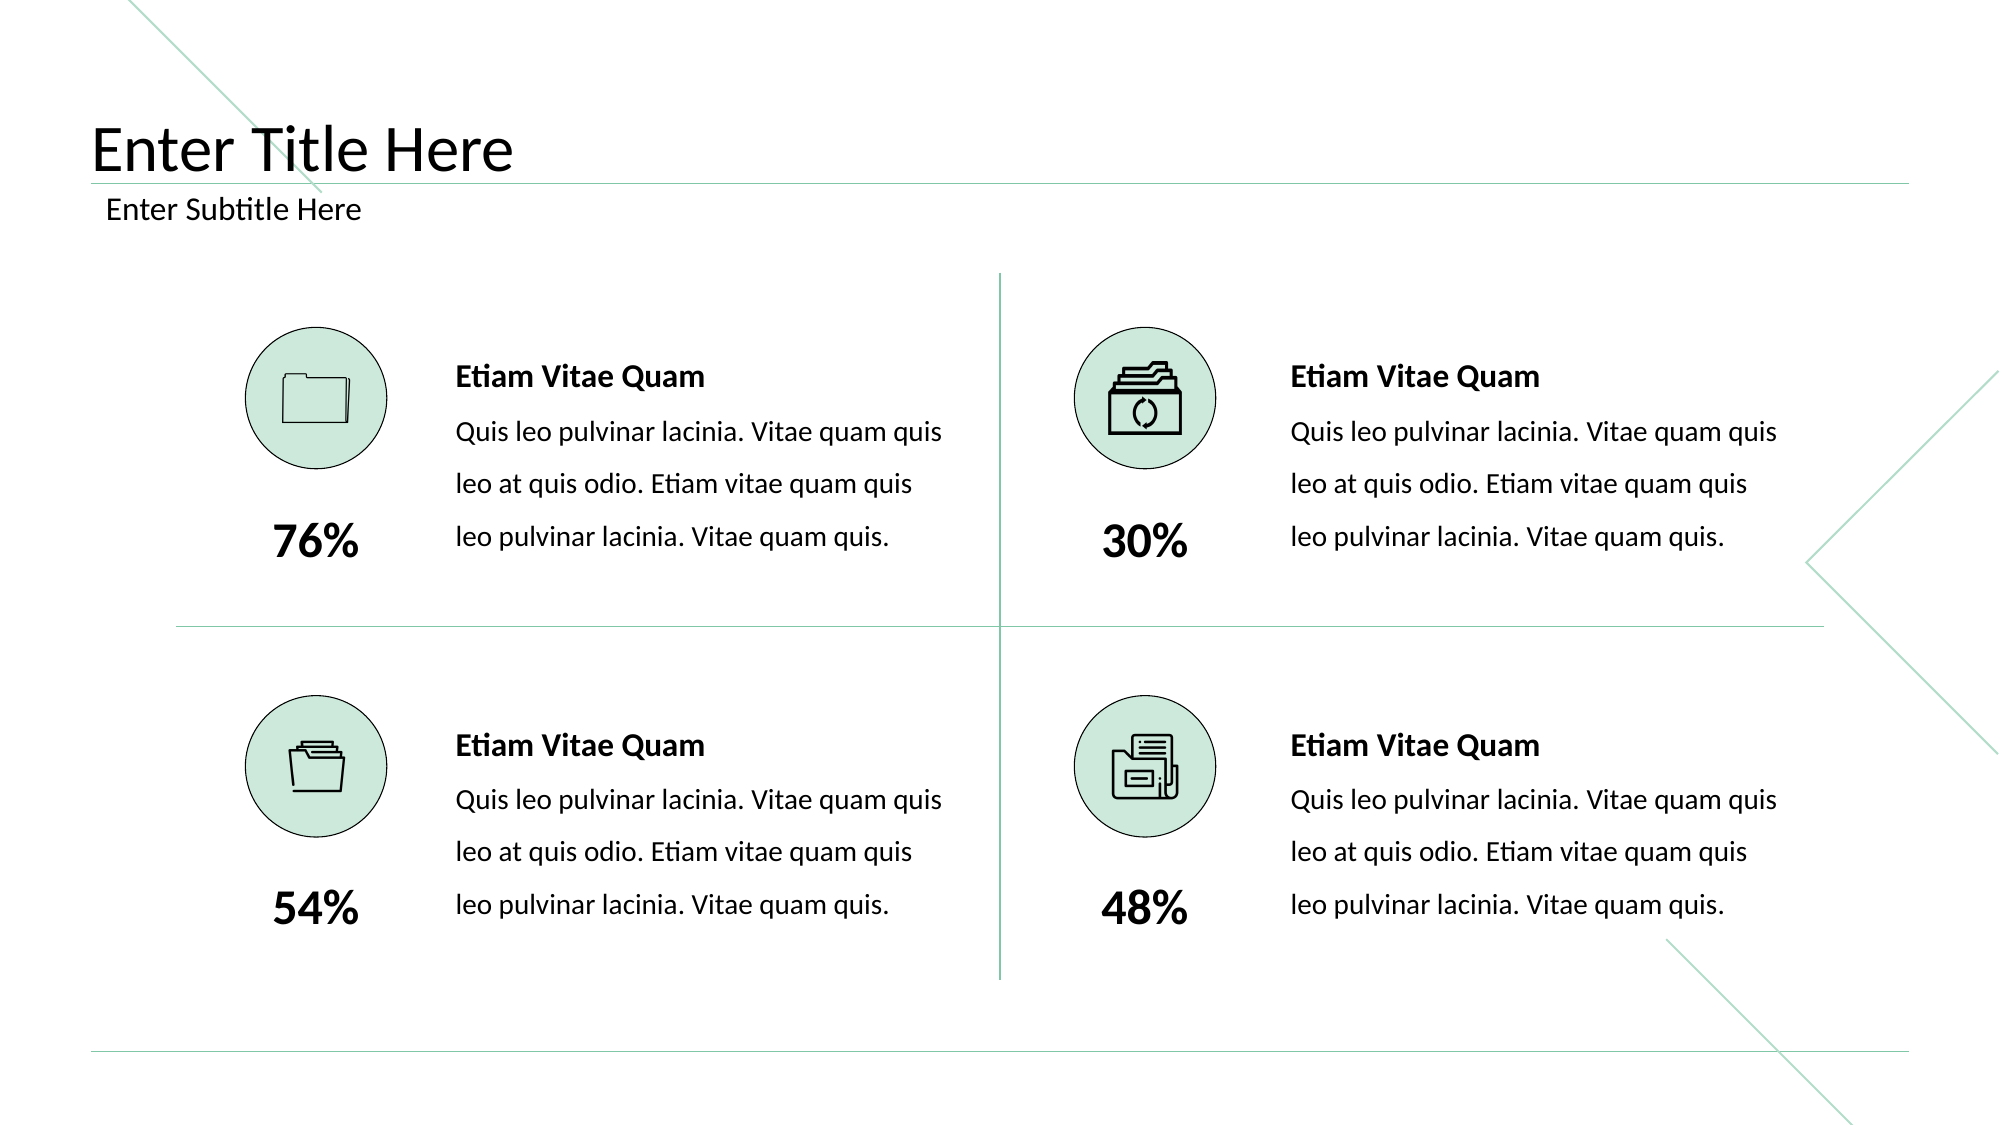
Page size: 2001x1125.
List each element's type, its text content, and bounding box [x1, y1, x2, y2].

list Enter Subtitle Here [91, 186, 1909, 236]
text_box Etiam Vitae Quam Quis leo pulvinar lacinia. Vitae quam quis leo at quis odio. Etiam vitae quam quis leo pulvinar lacinia. Vitae quam quis. [440, 695, 963, 928]
text_box 30% [1074, 470, 1216, 576]
text_box Etiam Vitae Quam Quis leo pulvinar lacinia. Vitae quam quis leo at quis odio. Etiam vitae quam quis leo pulvinar lacinia. Vitae quam quis. [1275, 695, 1798, 928]
picture [279, 361, 353, 435]
picture [1108, 730, 1182, 803]
text_box [1073, 326, 1217, 470]
title Enter Title Here [91, 65, 1909, 186]
text_box 76% [245, 470, 387, 576]
text_box [1073, 694, 1217, 836]
picture [1108, 361, 1182, 435]
text_box [244, 694, 388, 836]
text_box 48% [1074, 836, 1216, 942]
picture [279, 730, 353, 803]
text_box Etiam Vitae Quam Quis leo pulvinar lacinia. Vitae quam quis leo at quis odio. Etiam vitae quam quis leo pulvinar lacinia. Vitae quam quis. [440, 327, 963, 560]
text_box Etiam Vitae Quam Quis leo pulvinar lacinia. Vitae quam quis leo at quis odio. Etiam vitae quam quis leo pulvinar lacinia. Vitae quam quis. [1275, 327, 1798, 560]
text_box 54% [245, 836, 387, 942]
text_box [244, 326, 388, 470]
